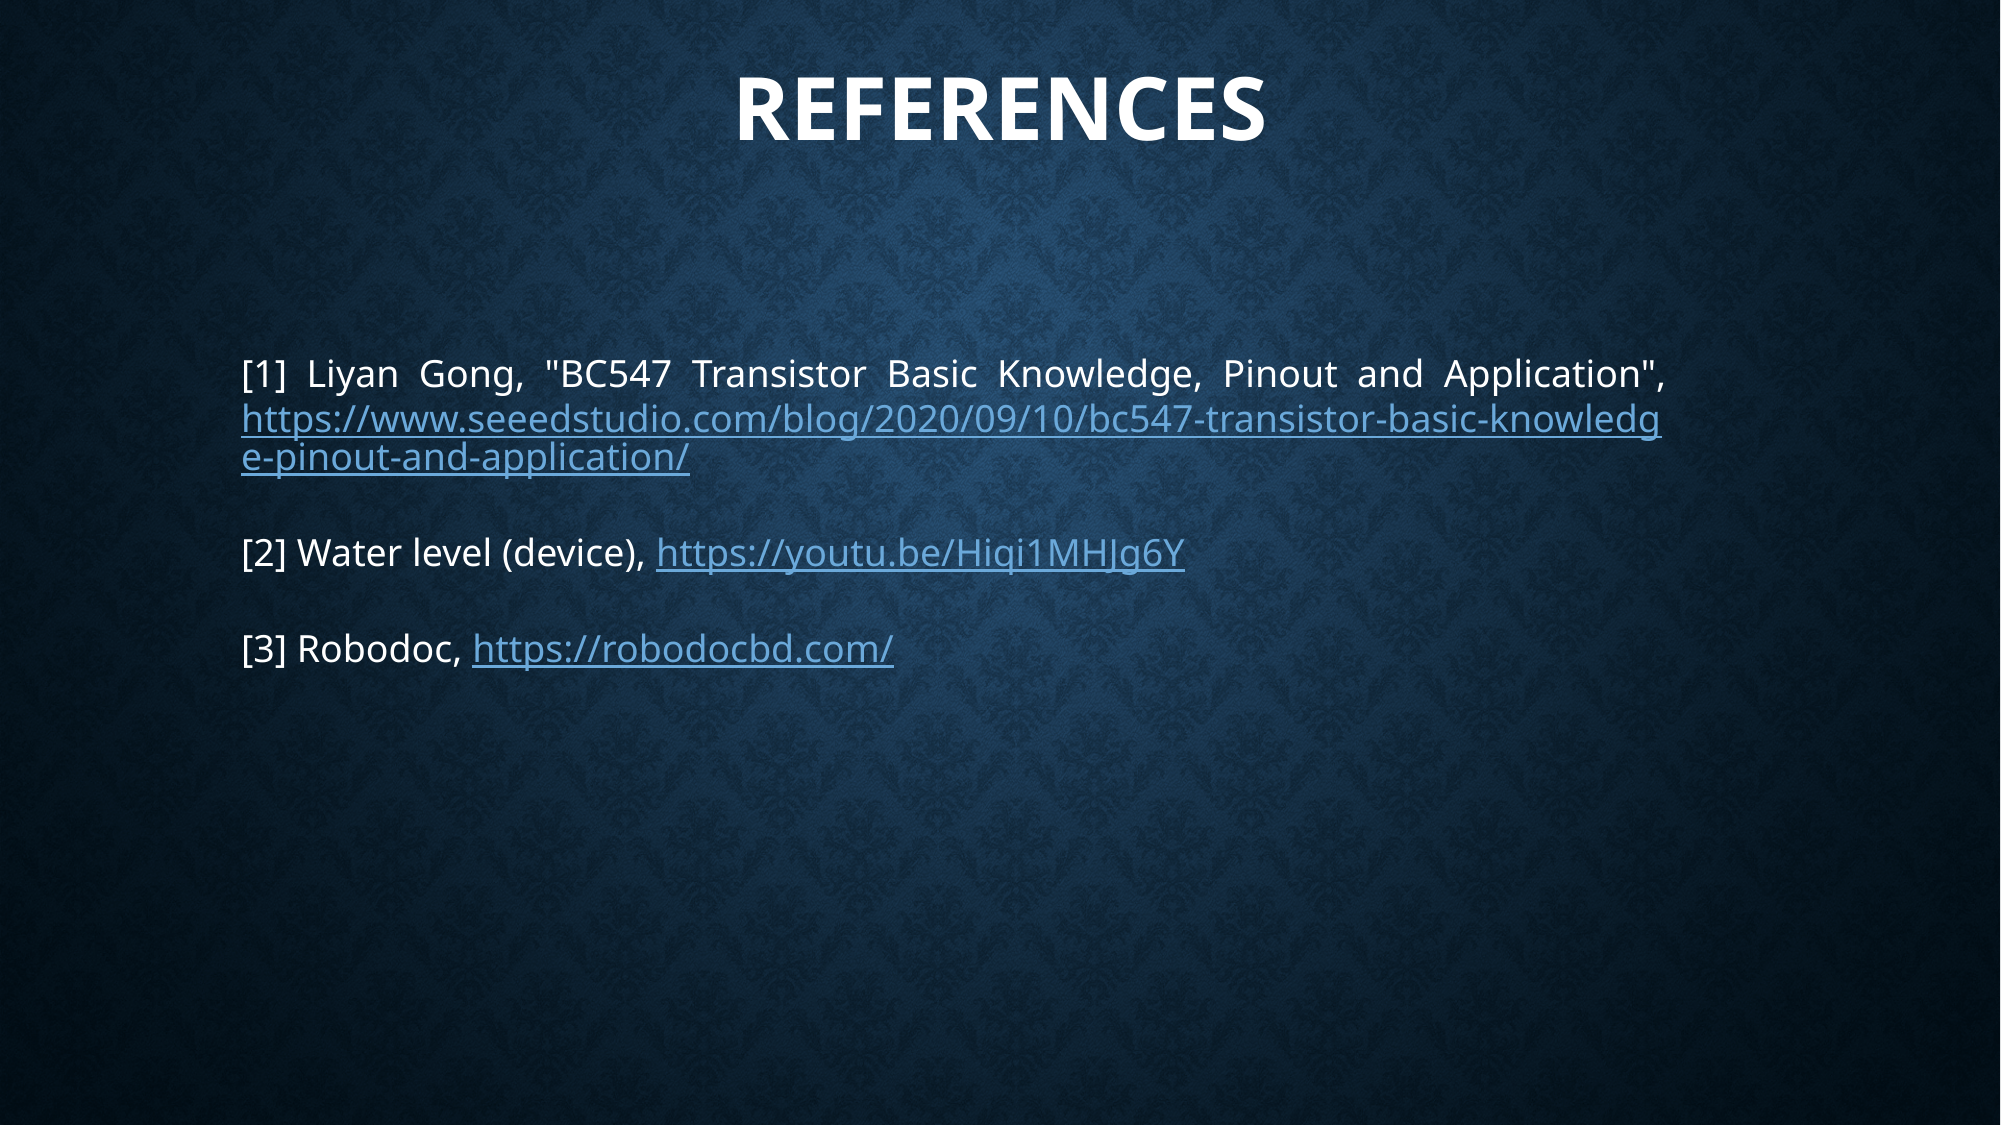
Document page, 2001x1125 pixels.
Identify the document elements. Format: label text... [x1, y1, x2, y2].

text_box REFERENCES [481, 45, 1519, 165]
text_box [1] Liyan Gong, "BC547 Transistor Basic Knowledge, Pinout and Application", https://www.seeedstudio.com/blog/2020/09/10/bc547-transistor-basic-knowledge-pinout-and-application/ [2] Water level (device), https://youtu.be/Hiqi1MHJg6Y [3] Robodoc, https://robodocbd.com/ [226, 342, 1683, 691]
